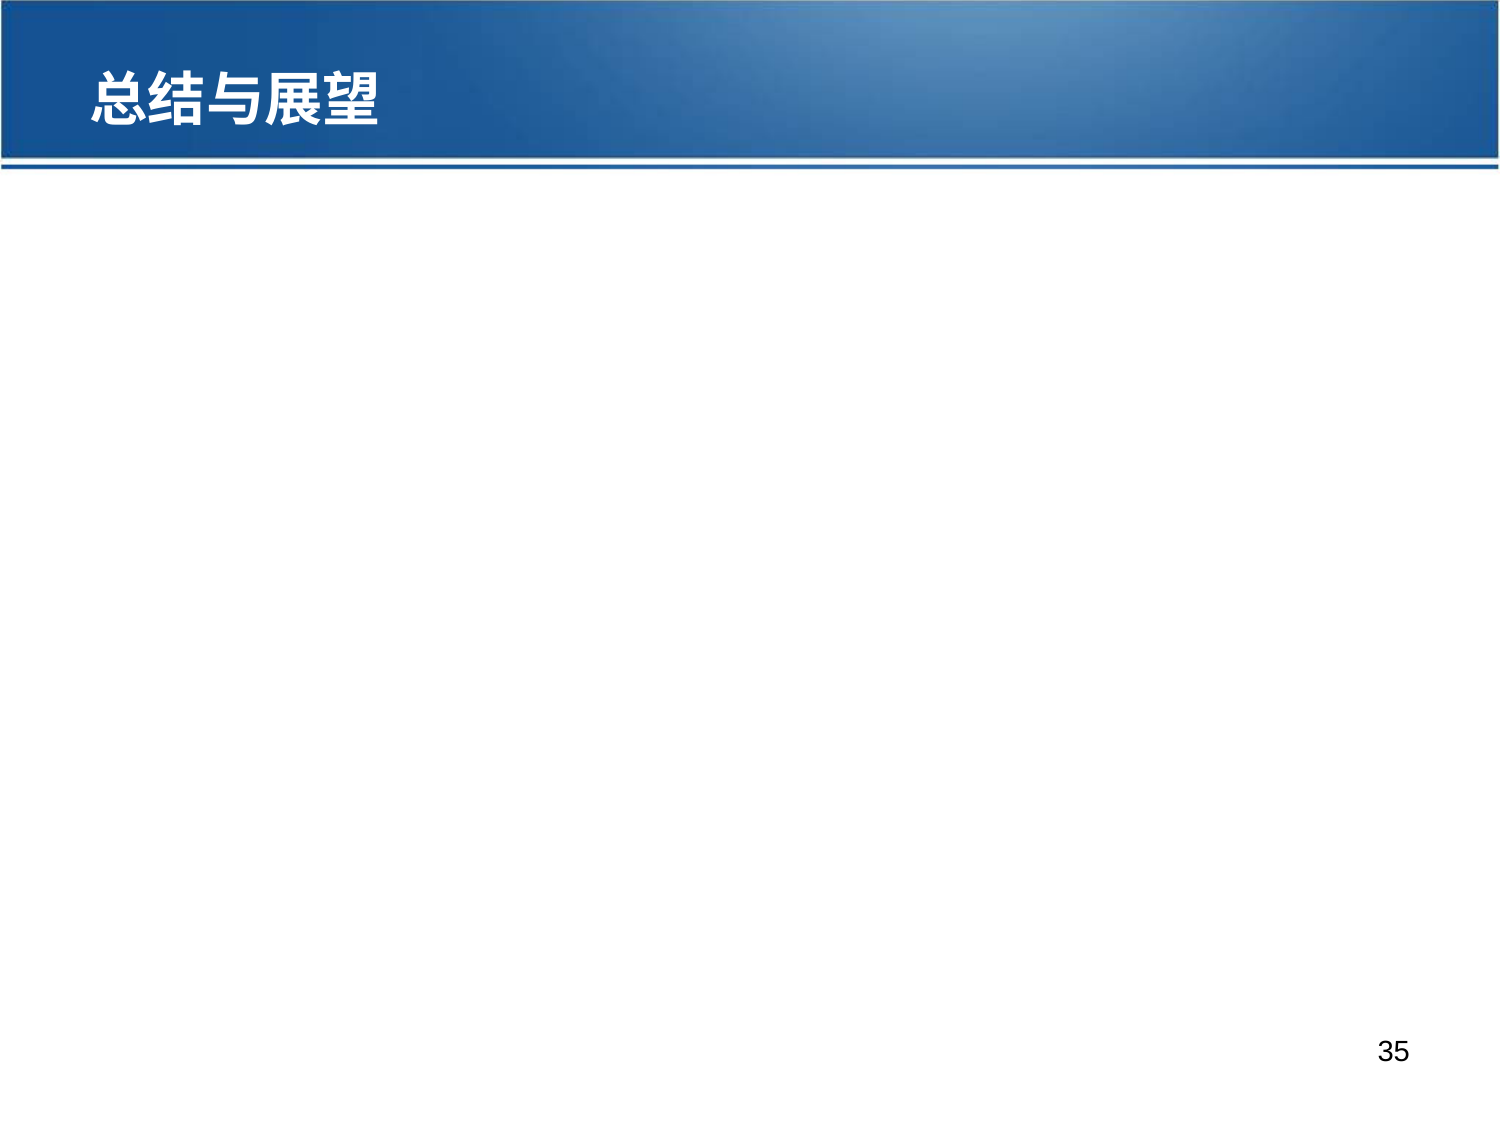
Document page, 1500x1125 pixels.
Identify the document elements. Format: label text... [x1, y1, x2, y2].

text_box 总结与展望 [74, 54, 1425, 151]
picture [0, 0, 1500, 1125]
slide_number 35 [1074, 1024, 1426, 1103]
